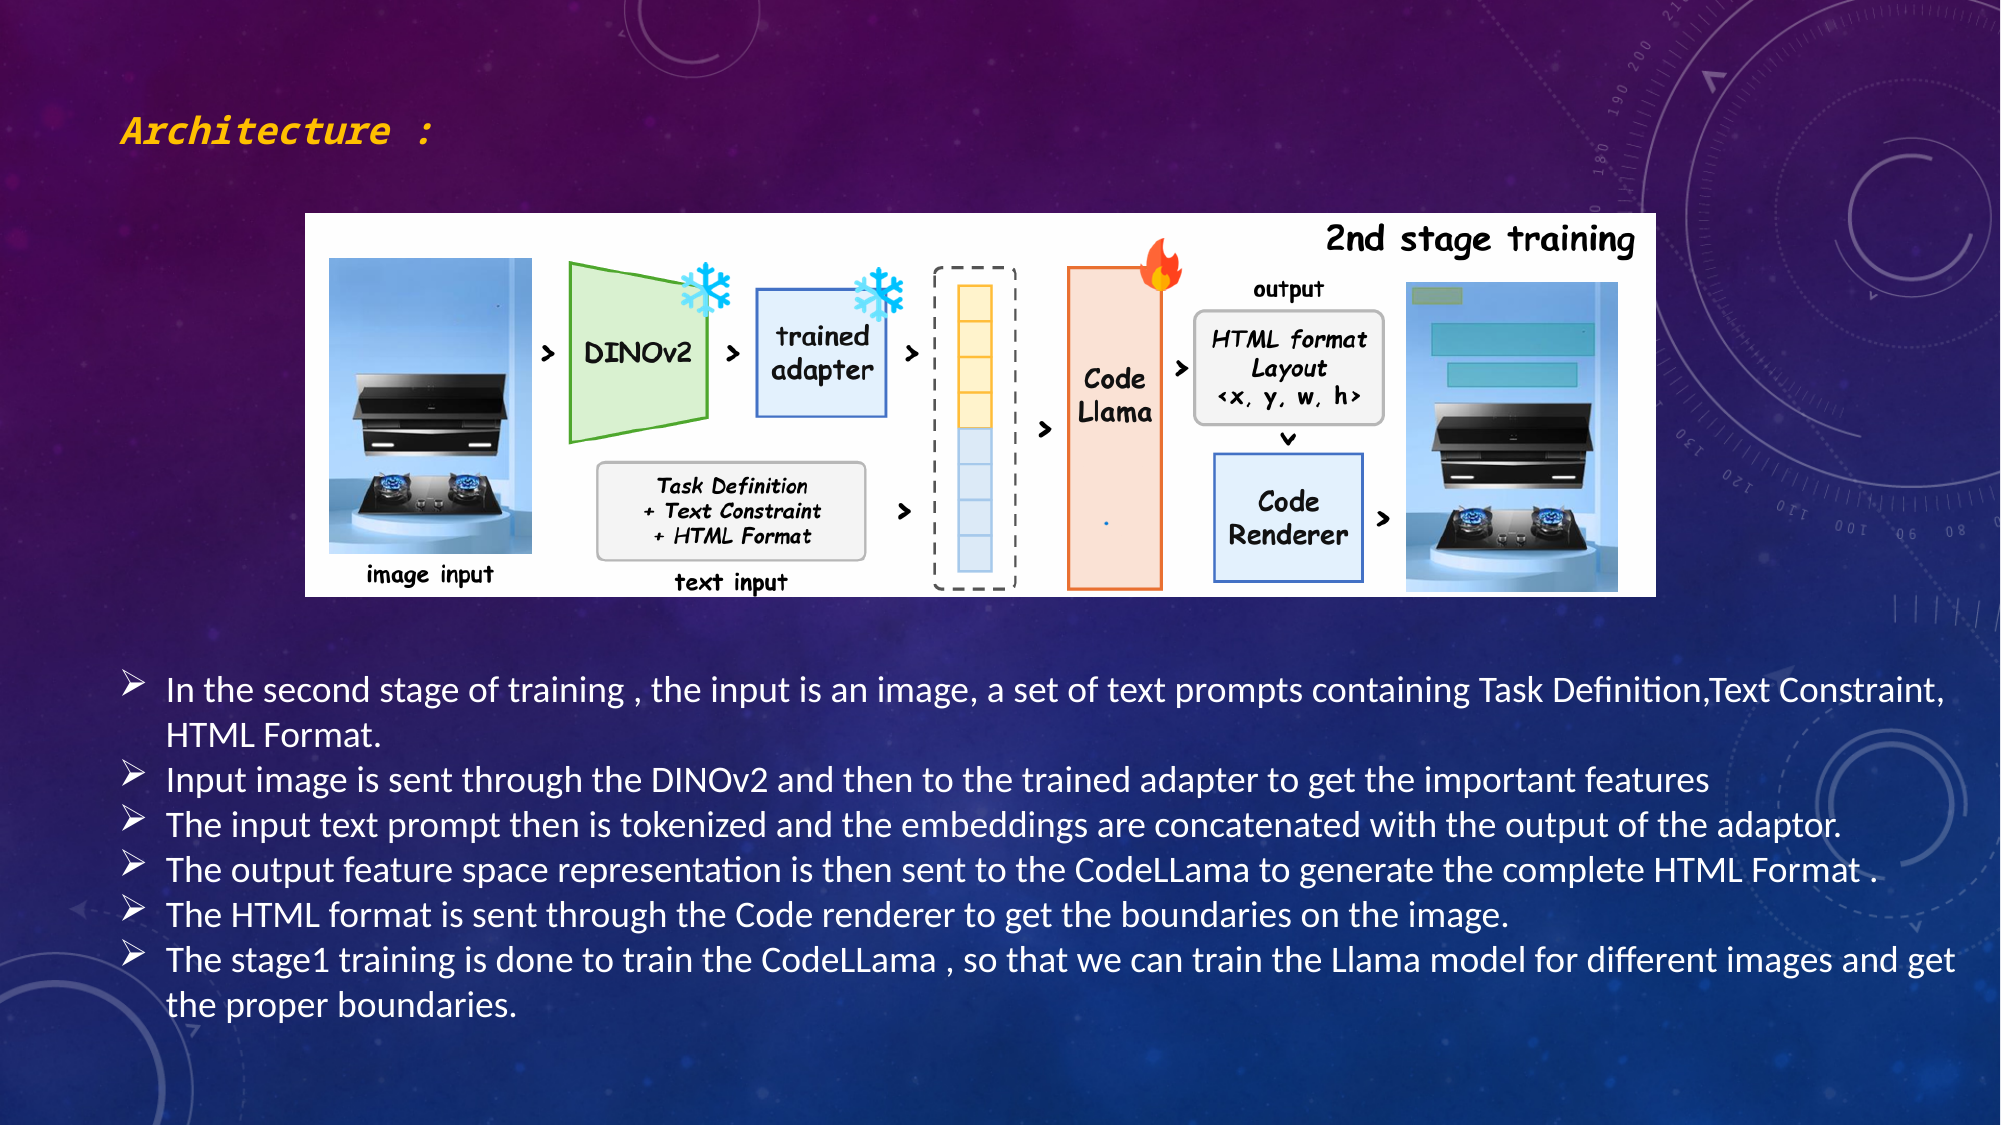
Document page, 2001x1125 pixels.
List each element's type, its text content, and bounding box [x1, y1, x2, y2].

text_box In the second stage of training , the input is an image, a set of text prompts containing Task Definition,Text Constraint, HTML Format. Input image is sent through the DINOv2 and then to the trained adapter to get the important features The input text prompt then is tokenized and the embeddings are concatenated with the output of the adaptor. The output feature space representation is then sent to the CodeLLama to generate the complete HTML Format . The HTML format is sent through the Code renderer to get the boundaries on the image. The stage1 training is done to train the CodeLLama , so that we can train the Llama model for different images and get the proper boundaries. [104, 657, 1977, 1032]
text_box Architecture : [104, 76, 1105, 160]
picture [0, 0, 2001, 1125]
